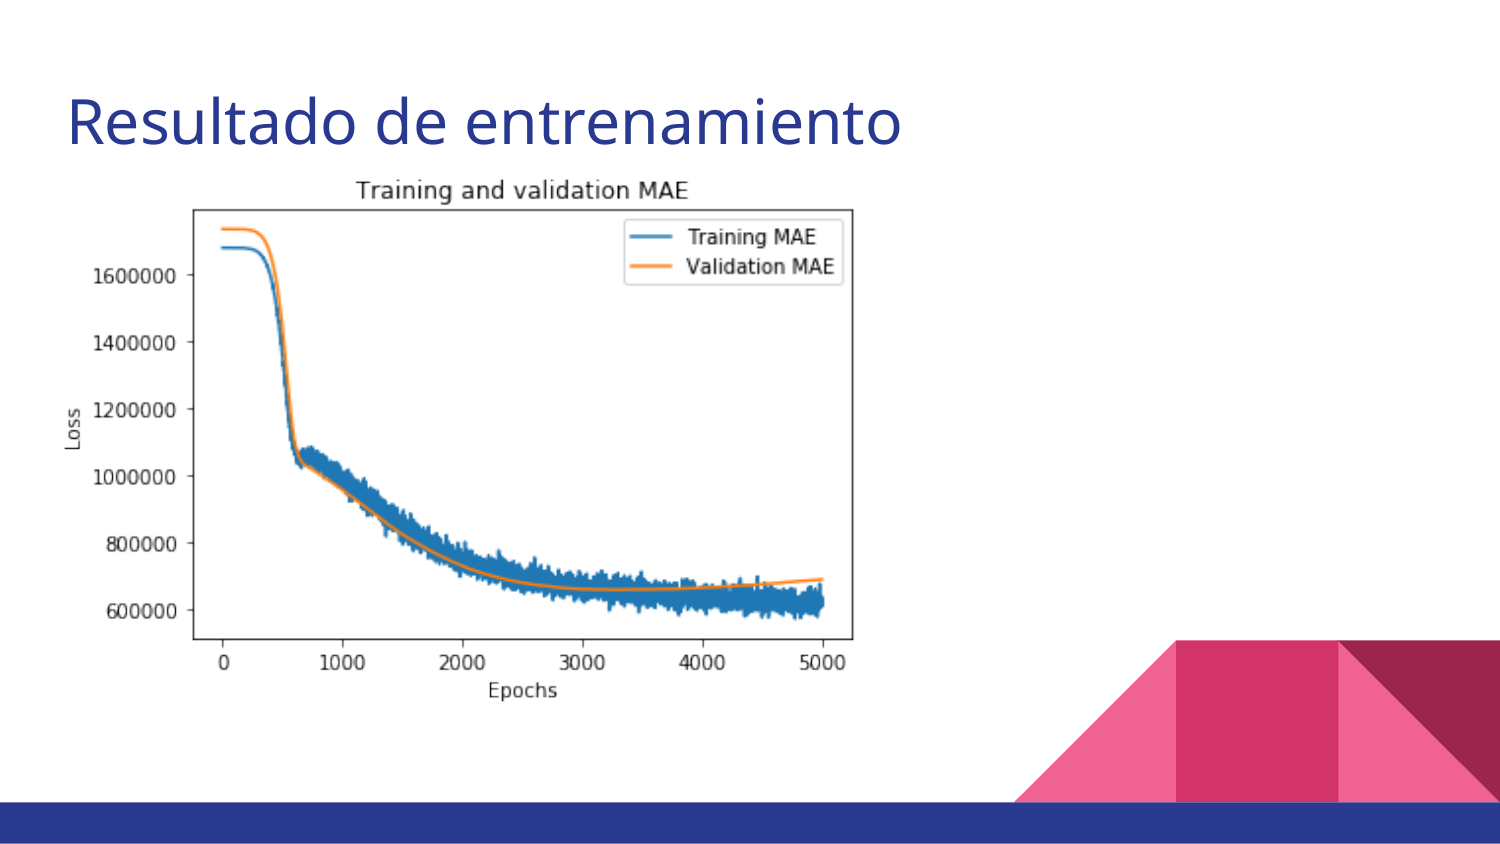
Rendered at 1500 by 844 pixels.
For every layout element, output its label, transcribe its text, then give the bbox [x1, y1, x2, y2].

title Resultado de entrenamiento [51, 67, 1449, 167]
picture [50, 166, 872, 715]
